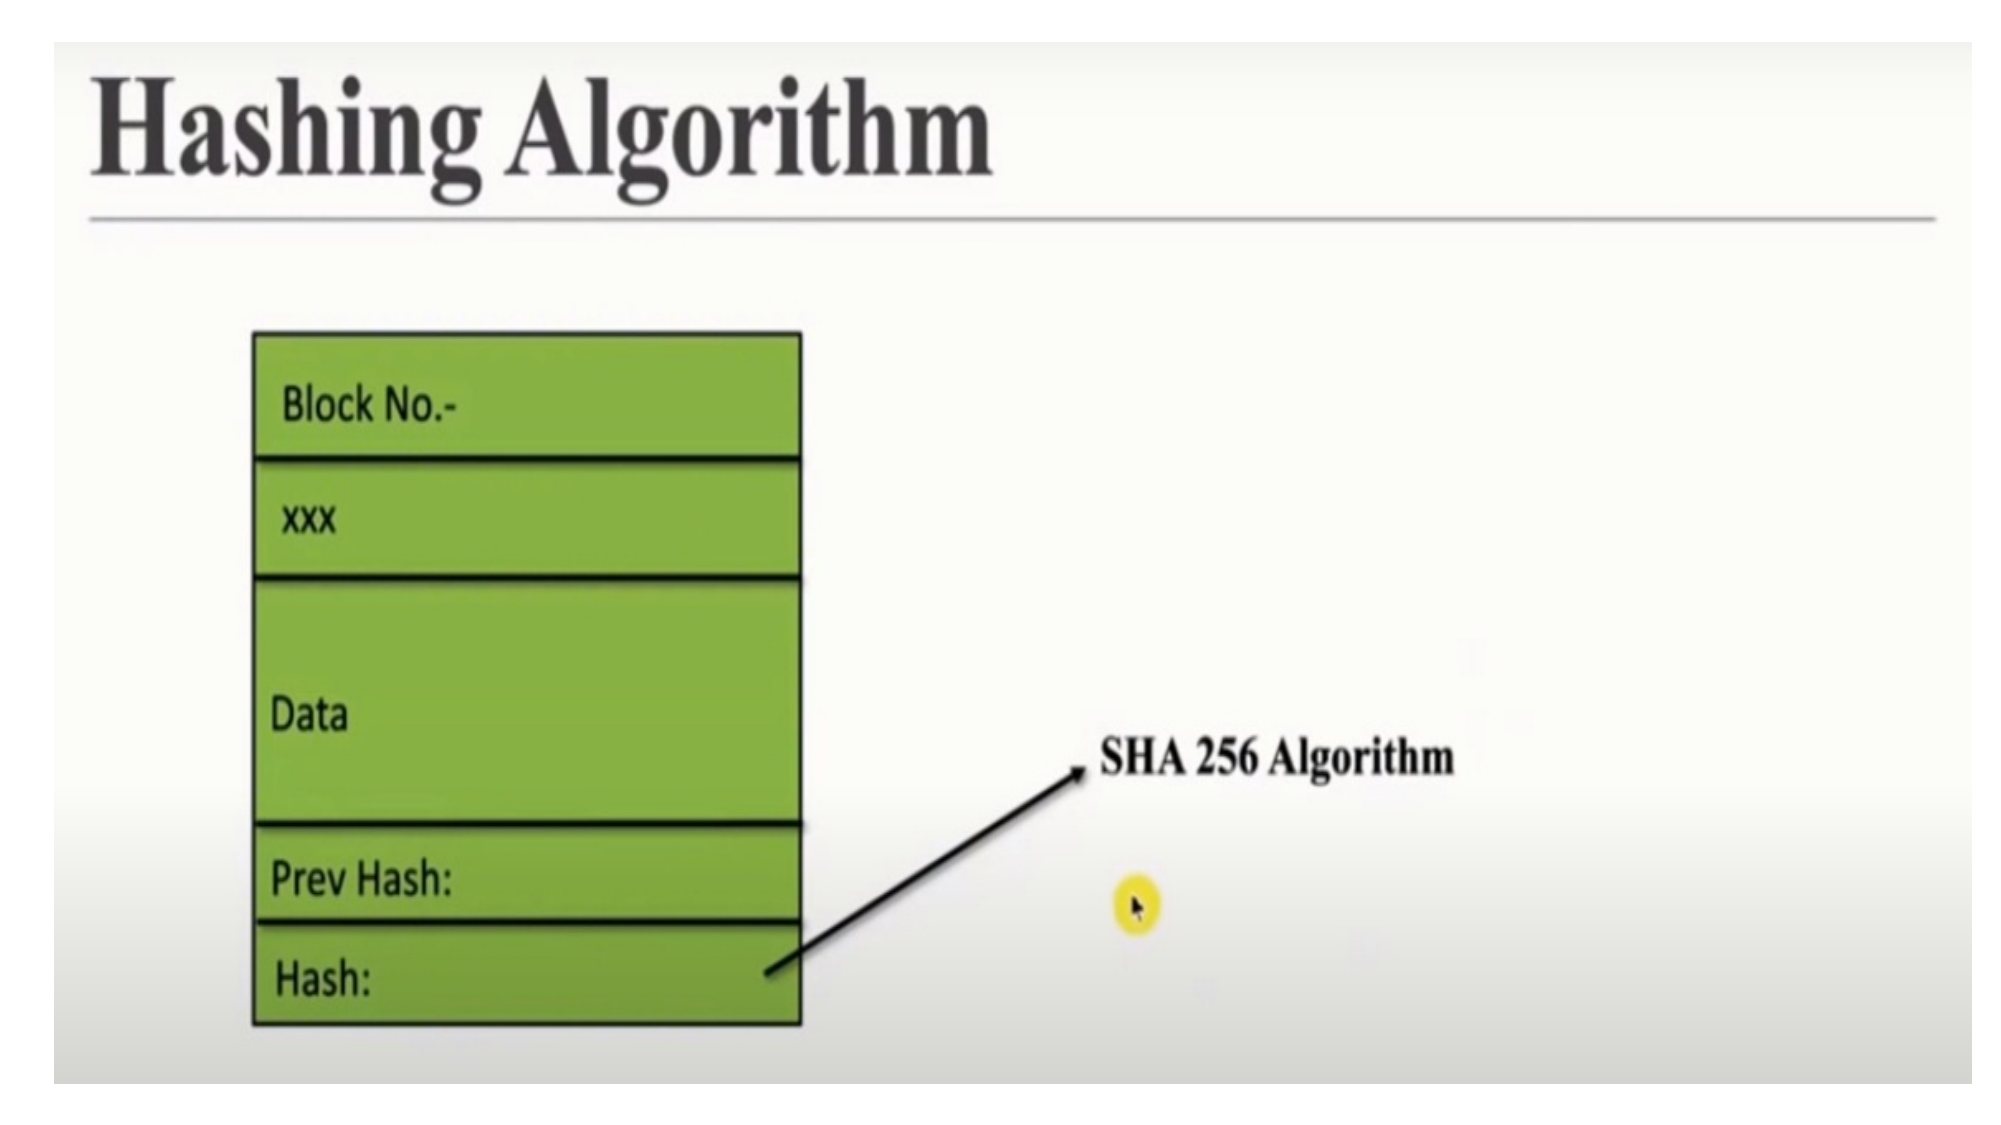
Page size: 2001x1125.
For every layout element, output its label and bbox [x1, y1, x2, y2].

picture [54, 42, 1972, 1084]
